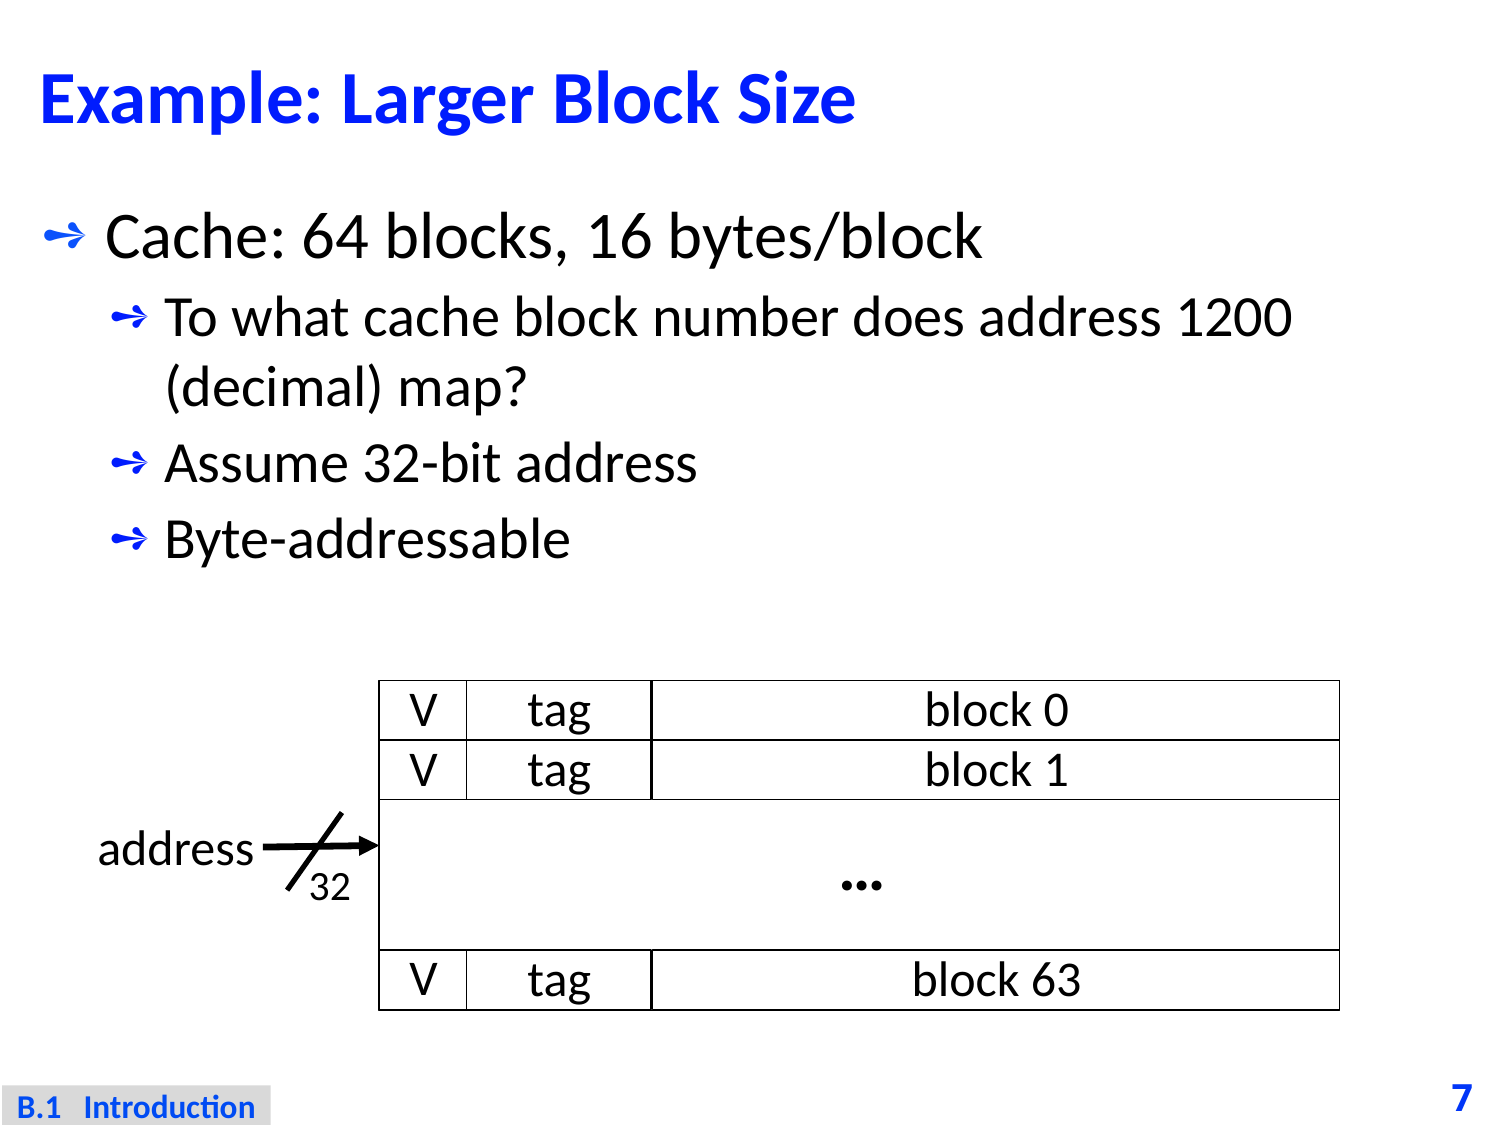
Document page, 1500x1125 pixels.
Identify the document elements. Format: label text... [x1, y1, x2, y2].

slide_number 7 [1425, 1074, 1500, 1125]
text_box V [379, 739, 467, 800]
text_box block 0 [652, 680, 1340, 740]
text_box 32 [293, 857, 367, 917]
text_box B.1 Introduction [2, 1085, 271, 1125]
text_box V [379, 680, 466, 739]
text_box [286, 812, 343, 891]
text_box V [379, 949, 466, 1010]
text_box [379, 800, 1340, 949]
text_box tag [466, 740, 652, 800]
text_box block 63 [652, 949, 1340, 1010]
list Cache: 64 blocks, 16 bytes/block To what cache block number does address 1200 (decimal) map? Assume 32-bit address Byte-addressable [24, 184, 1478, 1095]
text_box address [82, 808, 270, 883]
text_box tag [466, 680, 652, 740]
title Example: Larger Block Size [24, 23, 1478, 176]
text_box tag [466, 949, 652, 1010]
text_box … [824, 816, 902, 912]
text_box block 1 [652, 740, 1340, 800]
